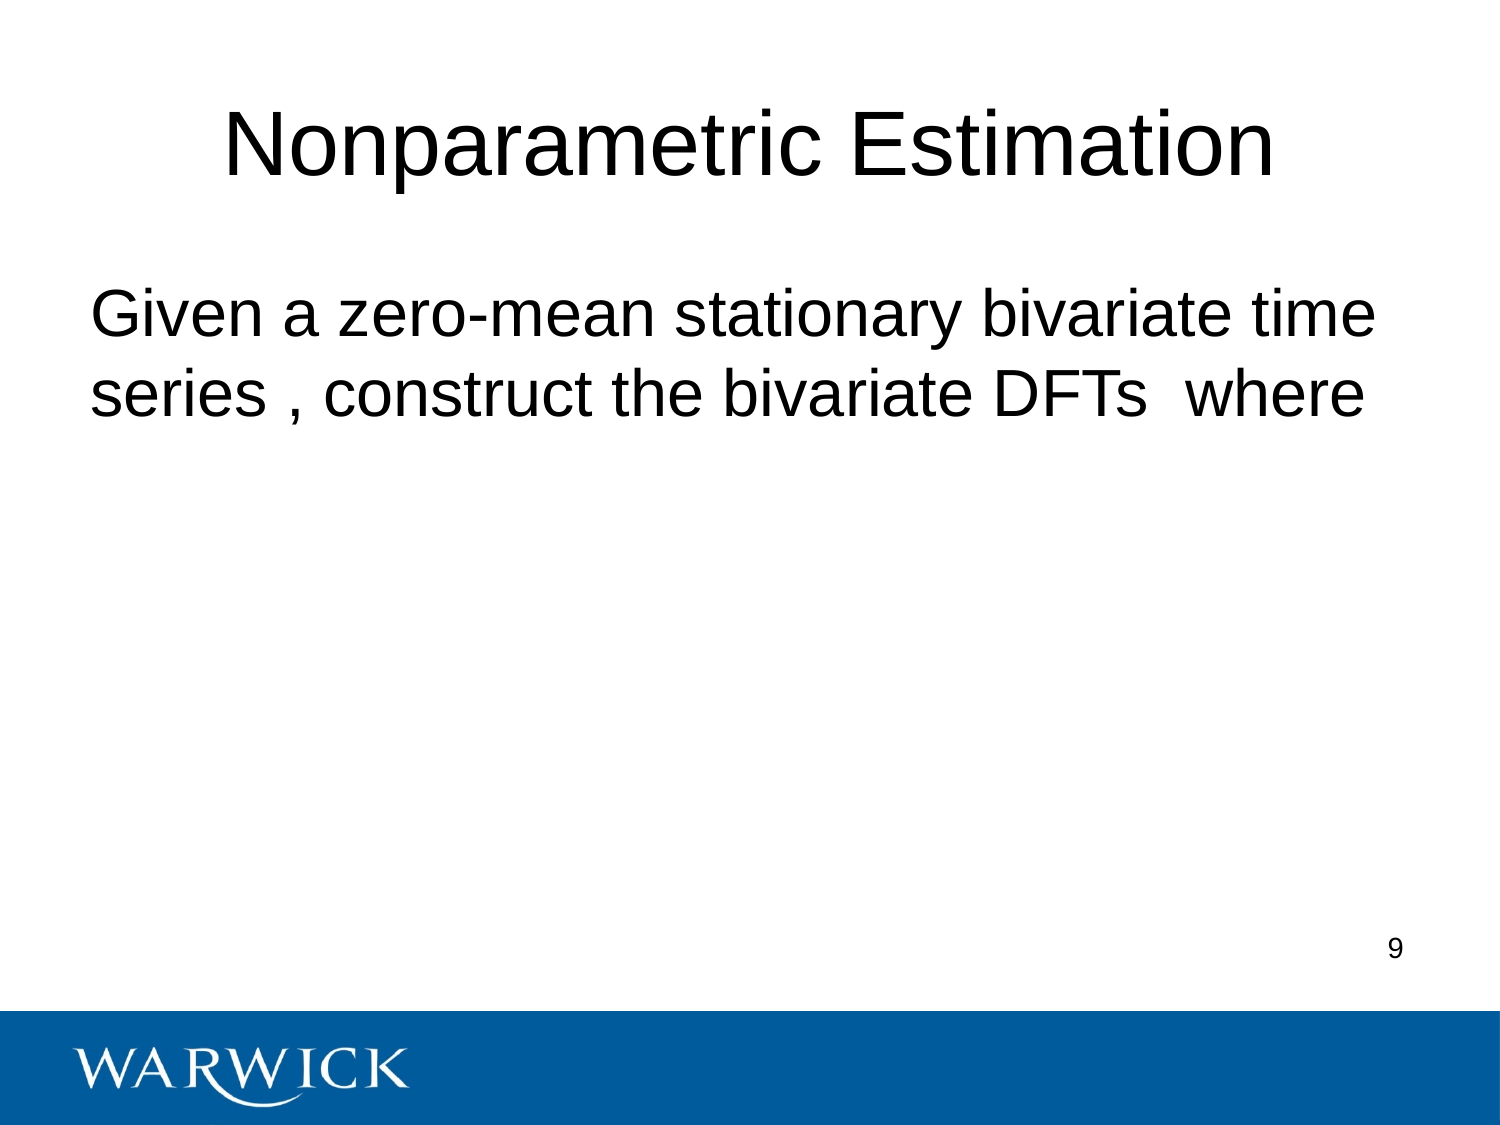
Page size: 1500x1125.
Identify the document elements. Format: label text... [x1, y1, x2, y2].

picture [0, 1011, 1500, 1125]
title Nonparametric Estimation [75, 45, 1425, 233]
slide_number 9 [1068, 921, 1419, 1000]
